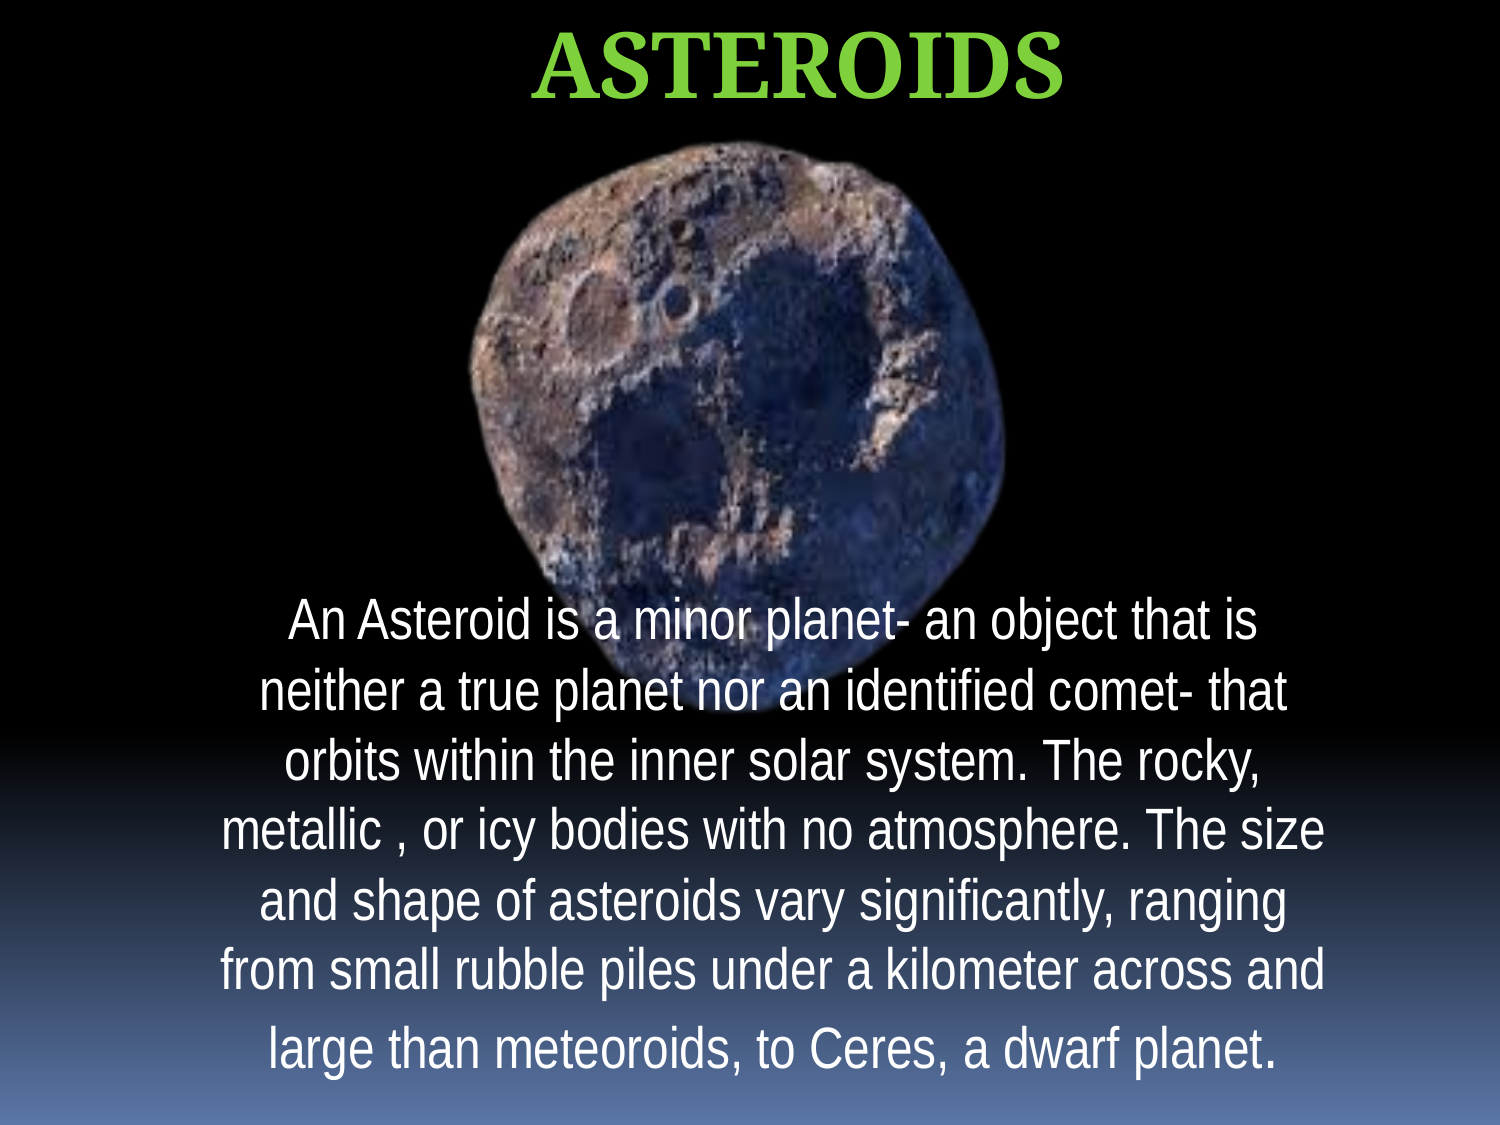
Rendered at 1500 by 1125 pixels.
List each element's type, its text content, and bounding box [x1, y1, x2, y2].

text_box An Asteroid is a minor planet- an object that is neither a true planet nor an identified comet- that orbits within the inner solar system. The rocky, metallic , or icy bodies with no atmosphere. The size and shape of asteroids vary significantly, ranging from small rubble piles under a kilometer across and large than meteoroids, to Ceres, a dwarf planet. [194, 574, 1353, 1089]
picture [253, 101, 1223, 752]
text_box ASTEROIDS [516, 0, 1083, 101]
